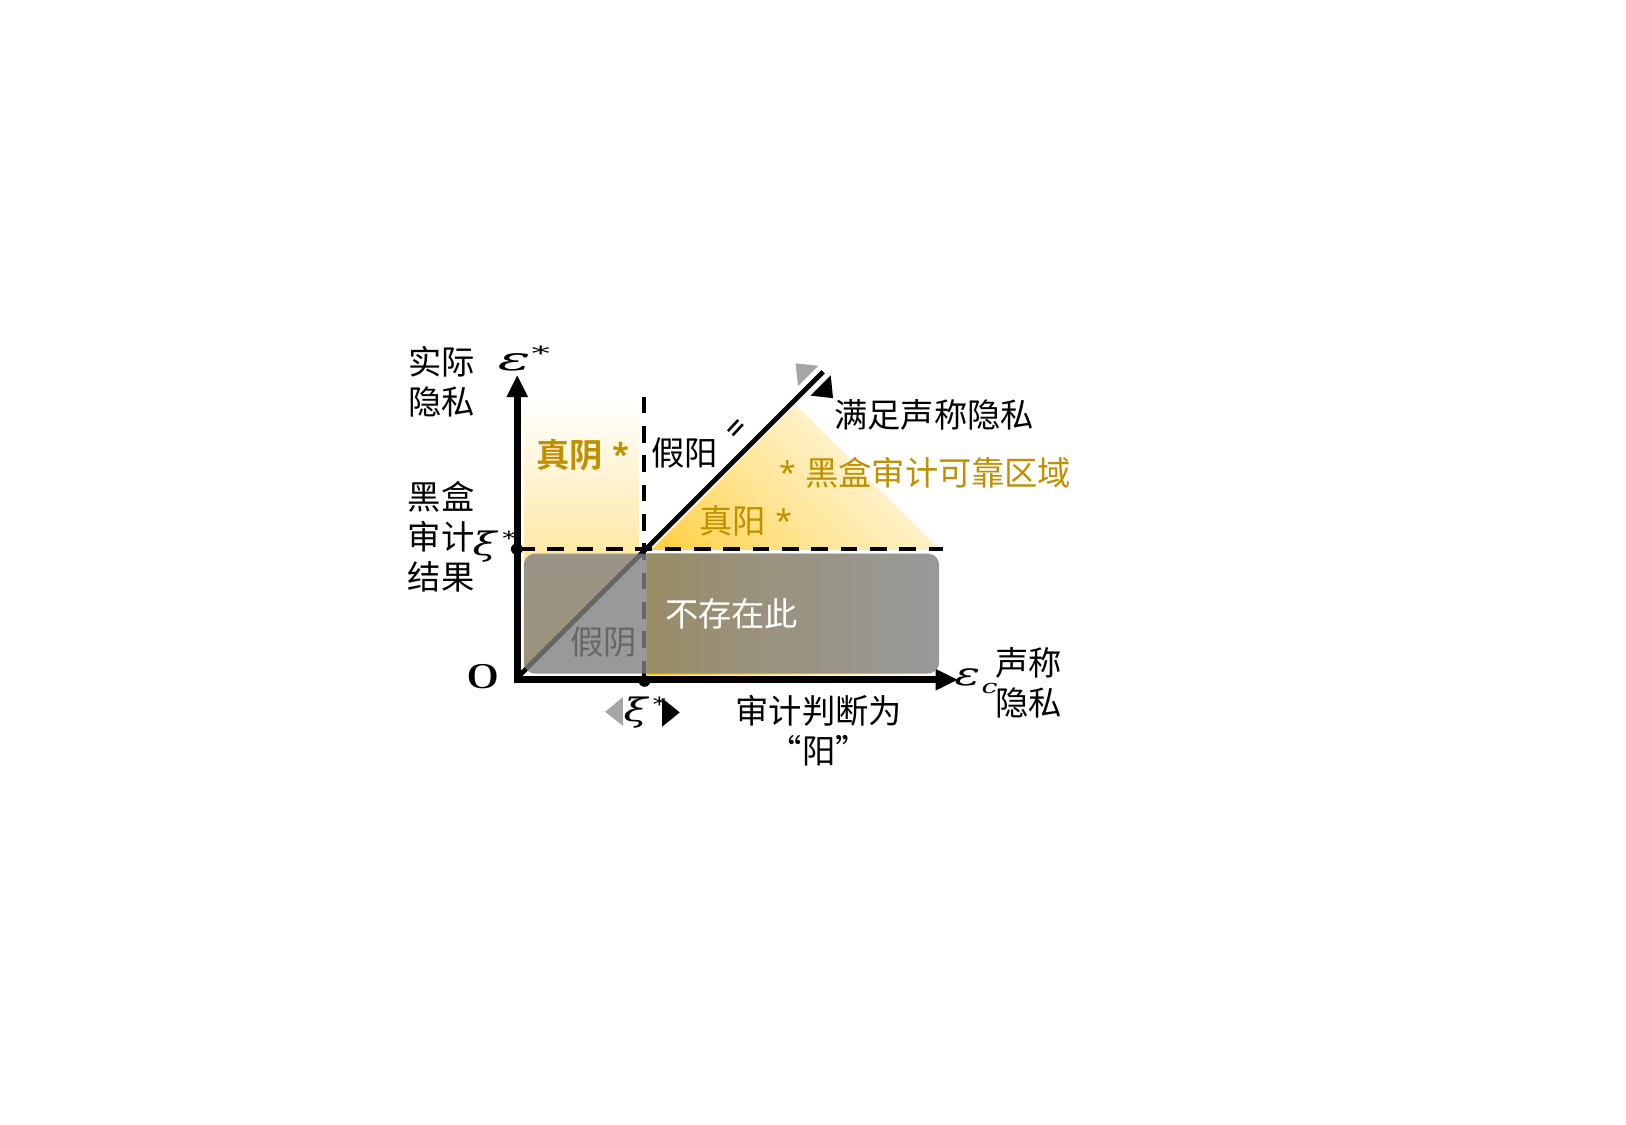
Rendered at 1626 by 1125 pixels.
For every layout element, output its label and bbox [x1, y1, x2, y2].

text_box [381, 333, 1220, 740]
